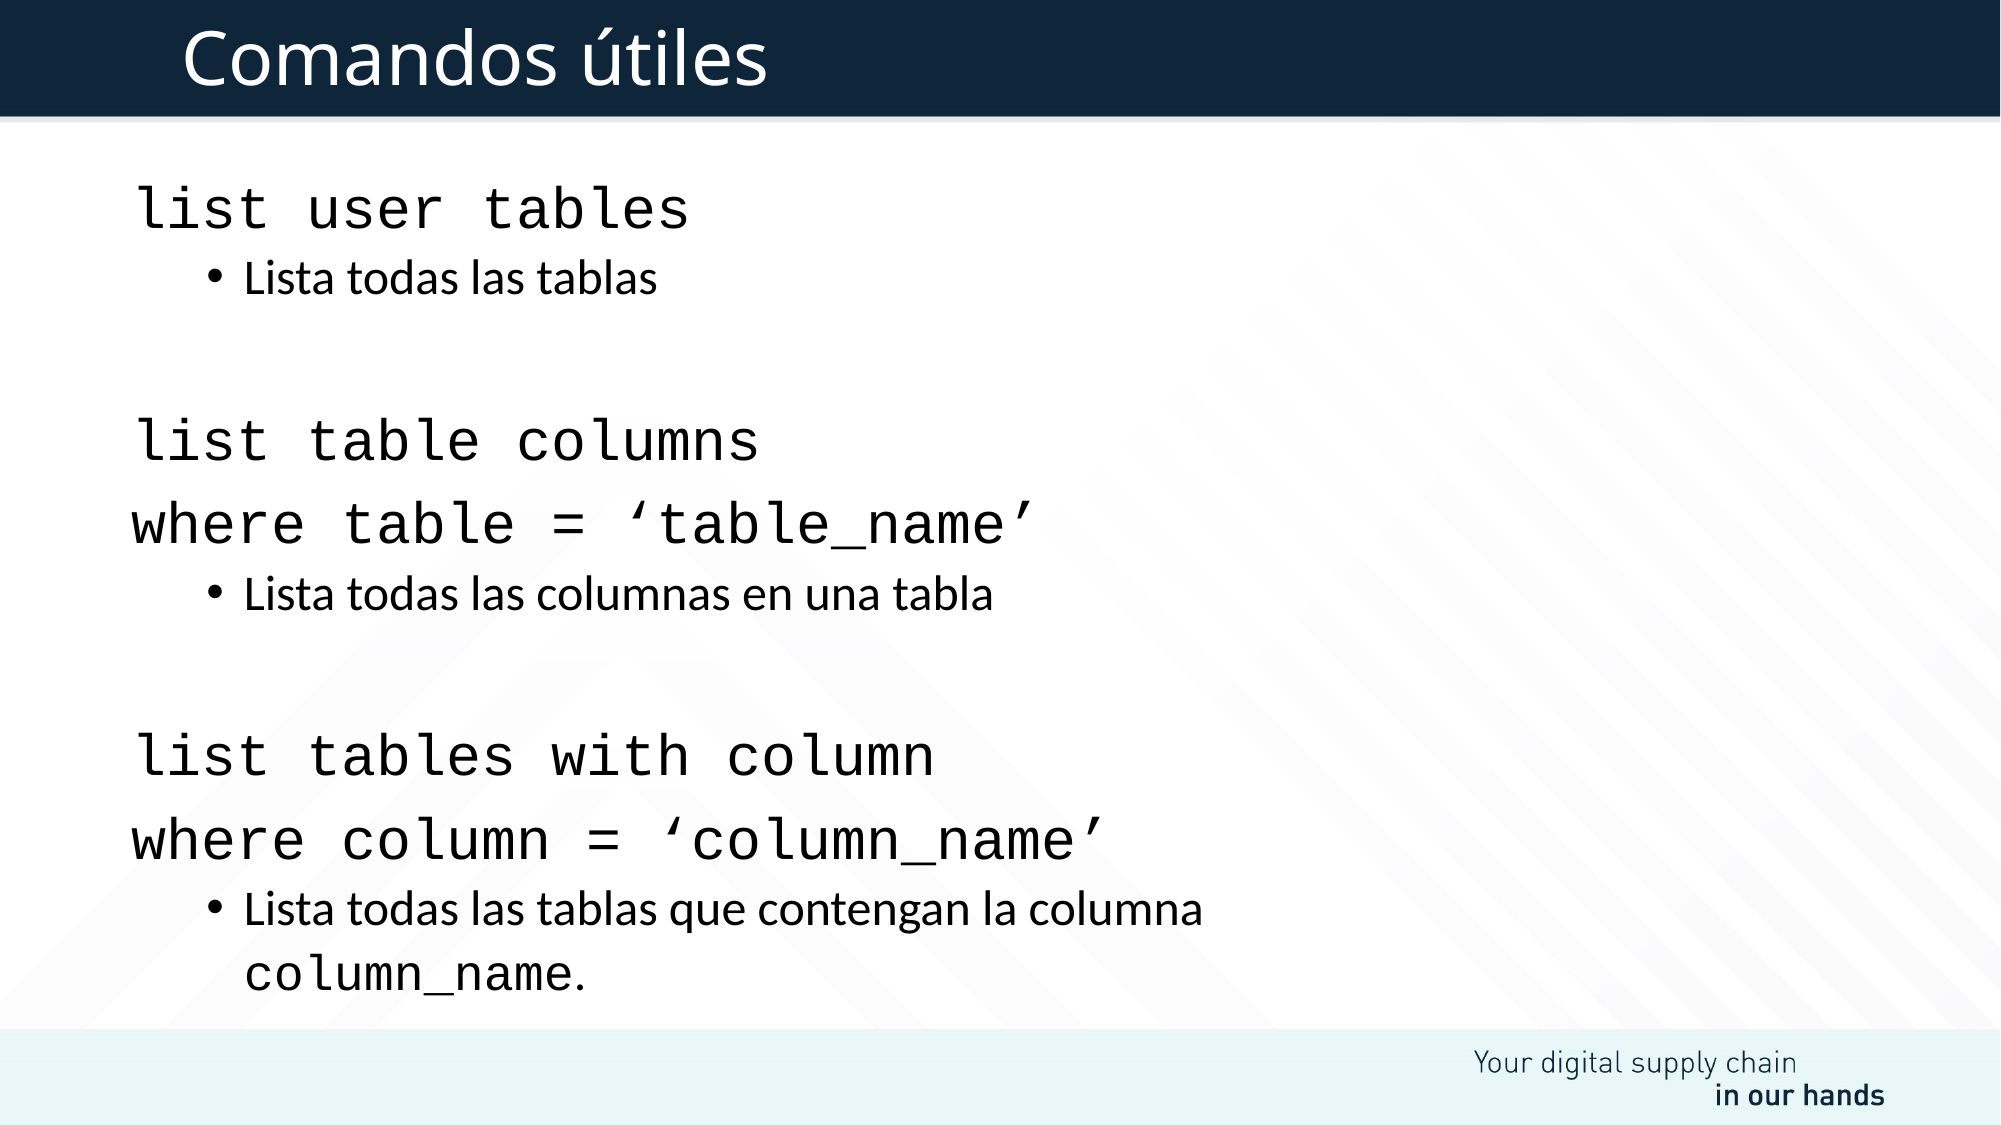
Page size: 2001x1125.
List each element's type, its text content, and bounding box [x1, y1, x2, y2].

list list user tables Lista todas las tablas list table columns where table = ‘table_name’ Lista todas las columnas en una tabla list tables with column where column = ‘column_name’ Lista todas las tablas que contengan la columna column_name. [116, 170, 1345, 1085]
picture [0, 0, 2001, 1125]
title Comandos útiles [166, 0, 1674, 124]
